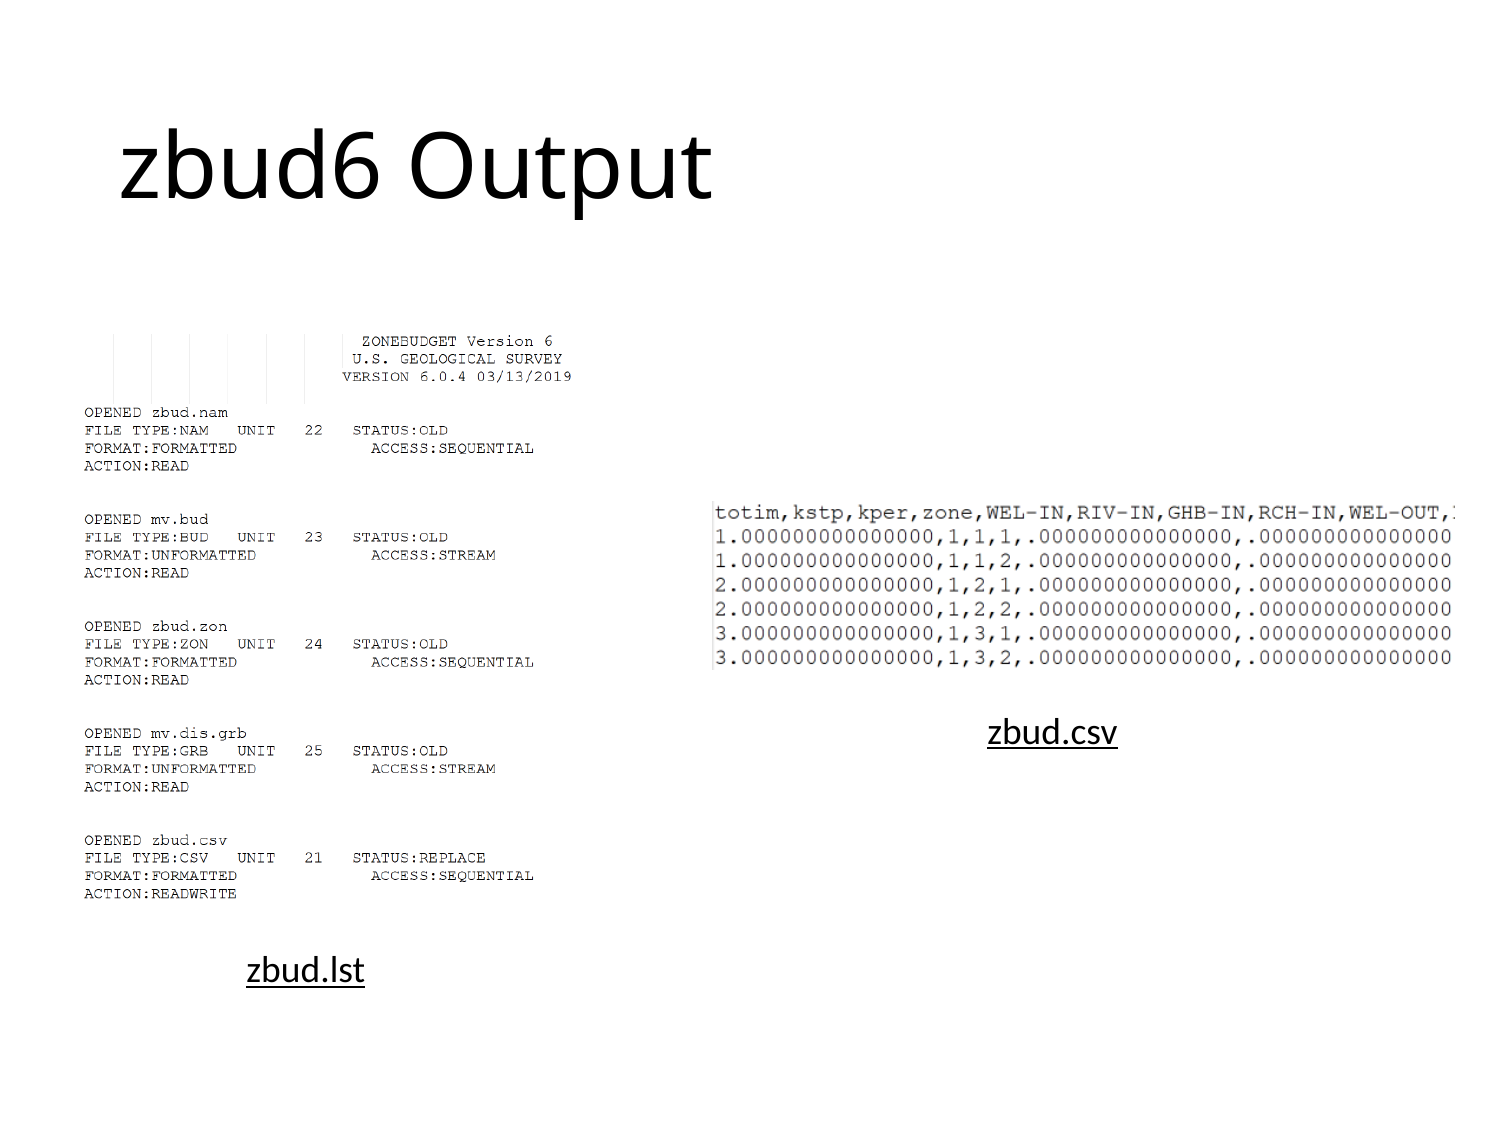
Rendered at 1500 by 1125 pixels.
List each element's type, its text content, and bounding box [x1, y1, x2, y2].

title zbud6 Output [103, 59, 1397, 278]
text_box zbud.lst [231, 938, 381, 998]
text_box zbud.csv [972, 699, 1133, 760]
picture [74, 334, 1455, 912]
